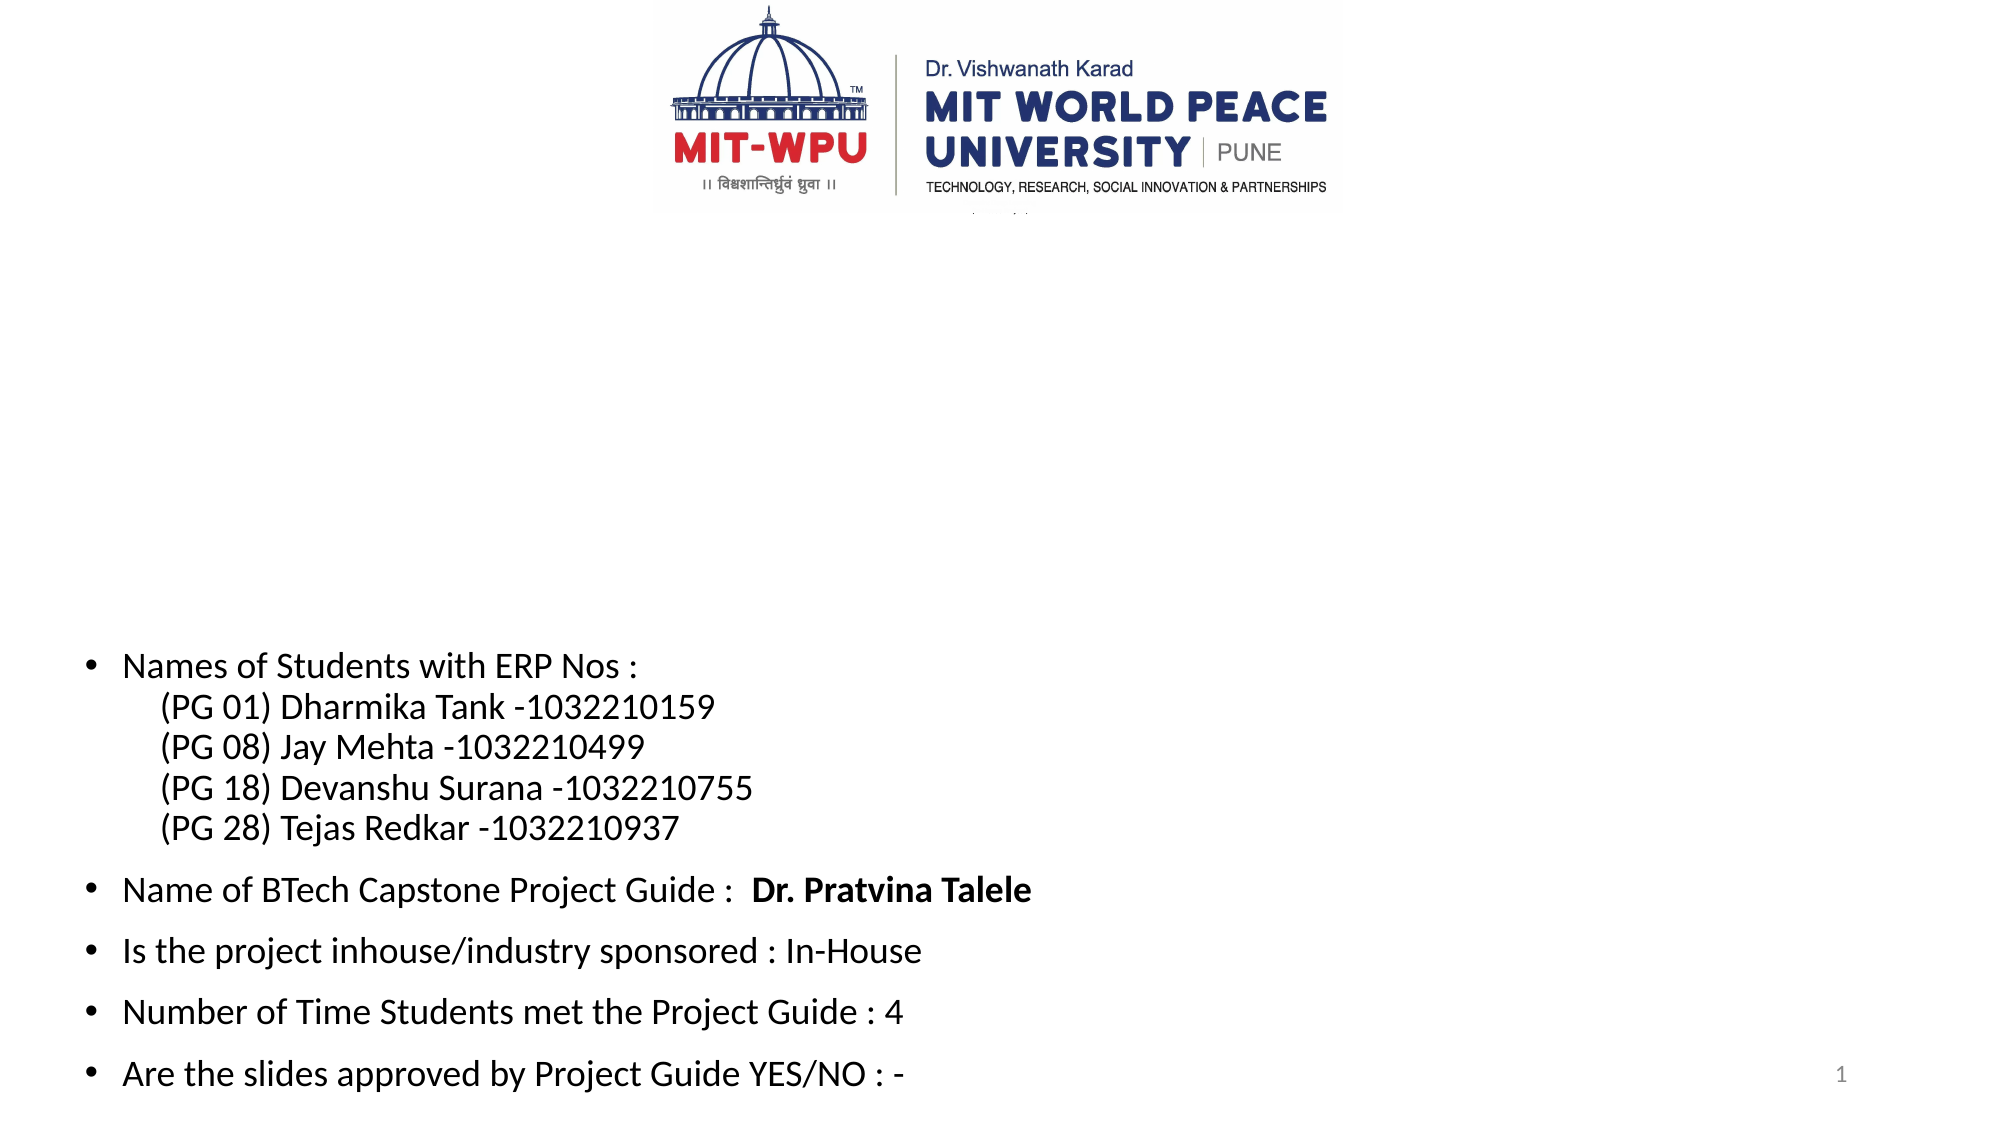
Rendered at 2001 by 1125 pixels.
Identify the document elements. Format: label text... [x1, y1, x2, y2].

slide_number ‹#› [1412, 1042, 1863, 1103]
list Names of Students with ERP Nos : (PG 01) Dharmika Tank -1032210159 (PG 08) Jay Mehta -1032210499 (PG 18) Devanshu Surana -1032210755 (PG 28) Tejas Redkar -1032210937 Name of BTech Capstone Project Guide : Dr. Pratvina Talele Is the project inhouse/industry sponsored : In-House Number of Time Students met the Project Guide : 4 Are the slides approved by Project Guide YES/NO : - [70, 639, 1970, 1125]
picture [653, 0, 1344, 213]
title SCET-MITWPU DeepTumorNet Domain: Deep Learning (In-House Project) [137, 59, 1863, 227]
